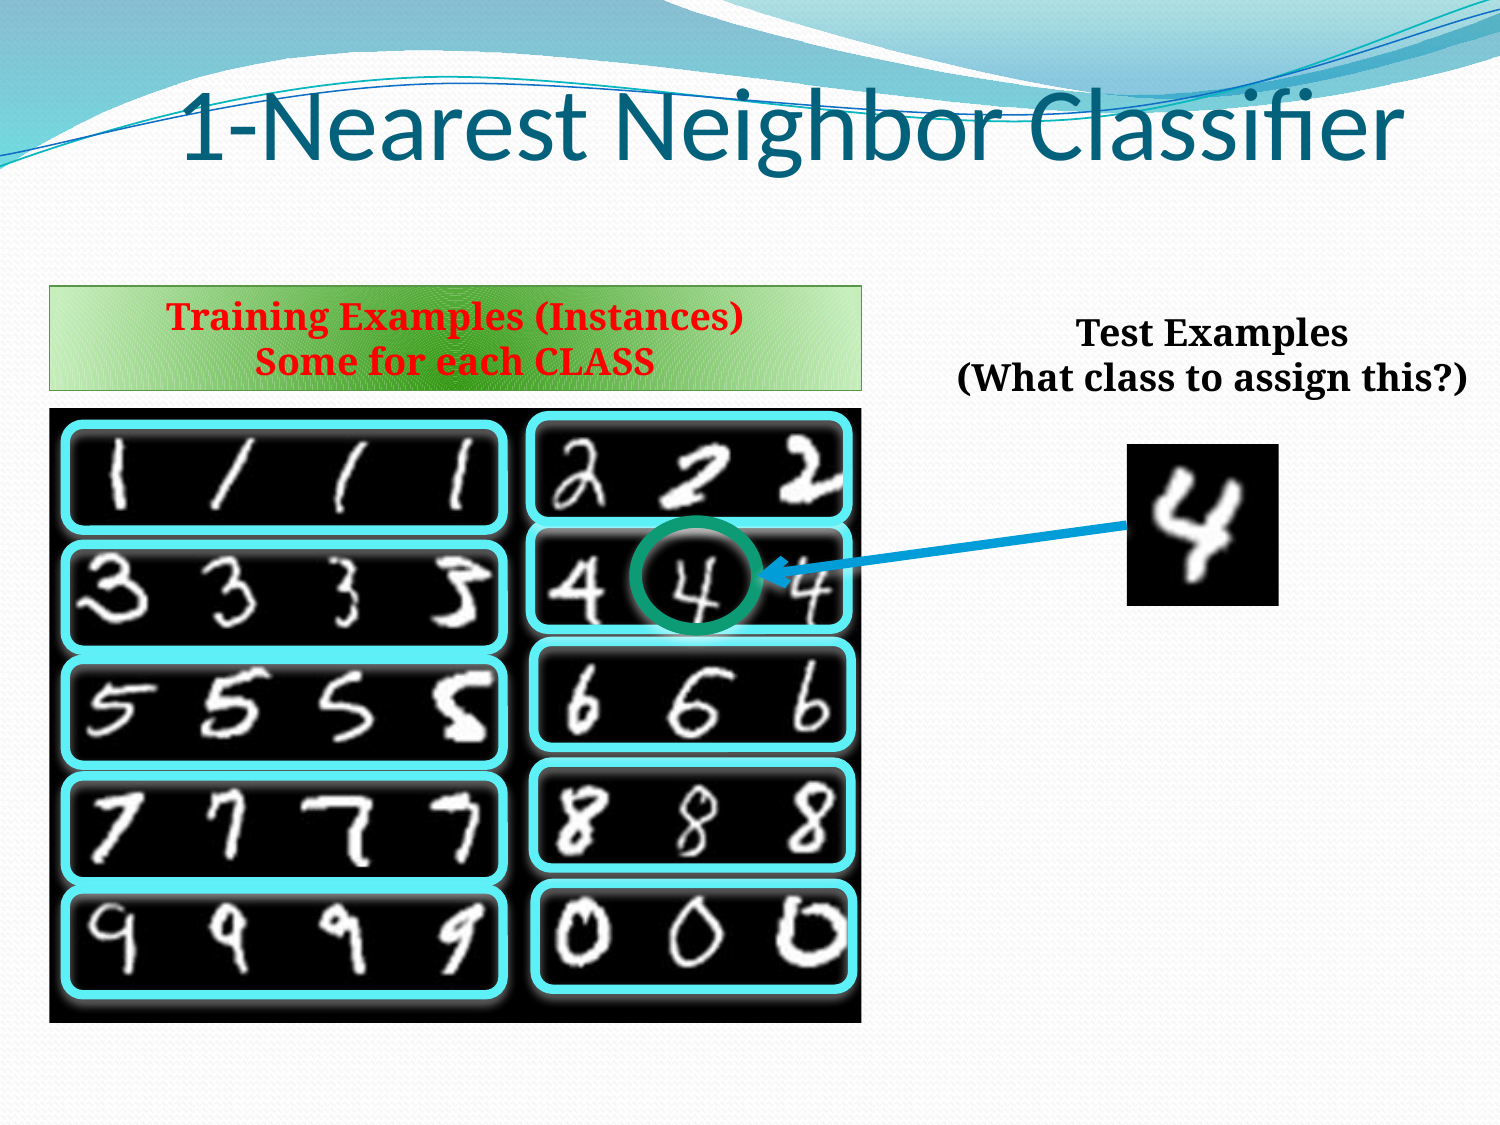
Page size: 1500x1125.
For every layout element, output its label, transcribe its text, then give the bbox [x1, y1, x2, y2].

text_box Training Examples (Instances) Some for each CLASS [49, 285, 862, 391]
text_box Test Examples (What class to assign this?) [941, 301, 1484, 407]
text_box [757, 524, 1127, 576]
picture [1126, 444, 1279, 606]
picture [49, 408, 862, 1023]
title 1-Nearest Neighbor Classifier [174, 31, 1450, 182]
